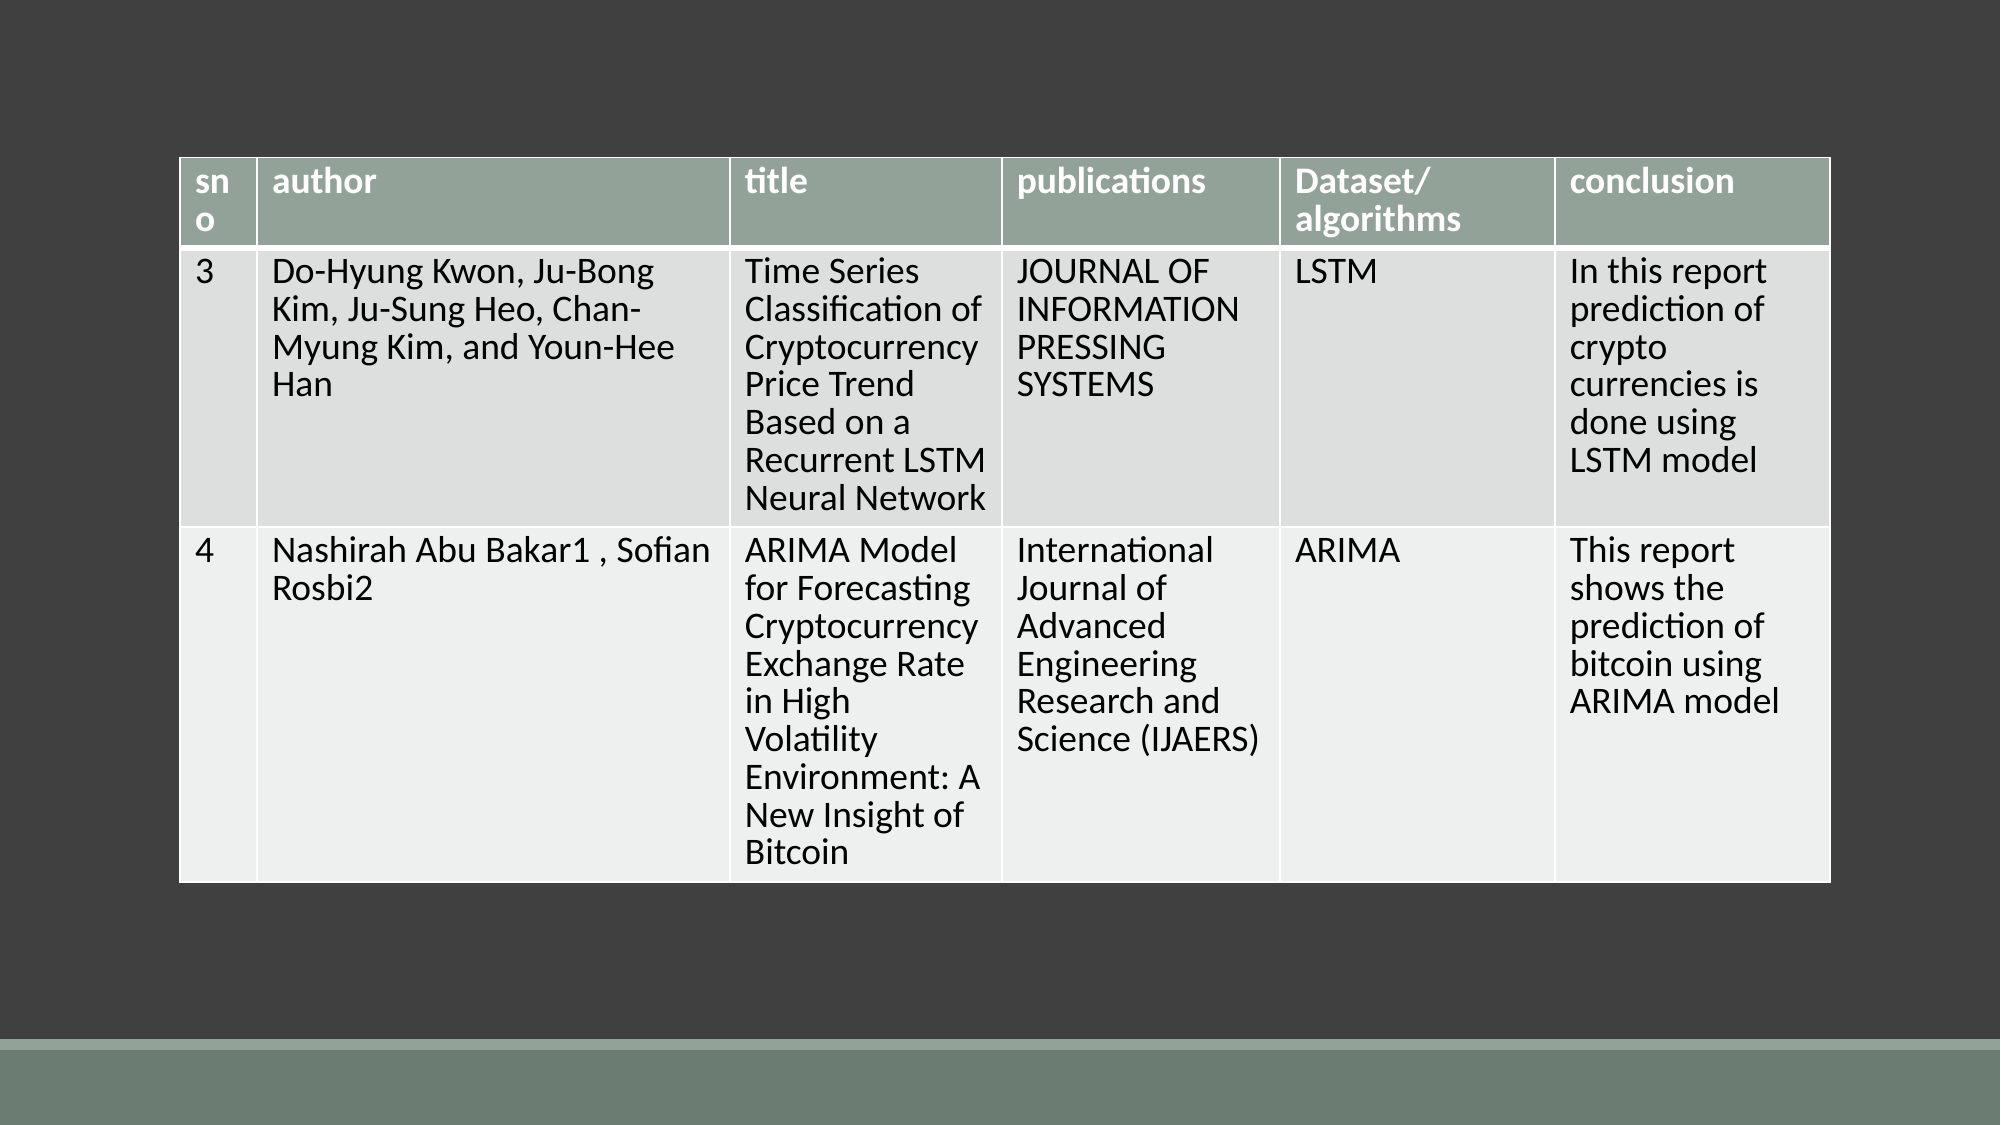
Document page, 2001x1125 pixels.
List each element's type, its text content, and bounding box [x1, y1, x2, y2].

table_cell JOURNAL OF INFORMATION PRESSING SYSTEMS [1003, 251, 1279, 526]
table_header title [731, 158, 1001, 245]
table_cell LSTM [1281, 251, 1554, 526]
table_cell 4 [181, 528, 256, 881]
table_header Dataset/ algorithms [1281, 158, 1554, 245]
table_header author [258, 158, 729, 245]
table_cell Time Series Classification of Cryptocurrency Price Trend Based on a Recurrent LSTM Neural Network [731, 251, 1001, 526]
table_cell In this report prediction of crypto currencies is done using LSTM model [1556, 251, 1829, 526]
table_cell This report shows the prediction of bitcoin using ARIMA model [1556, 528, 1829, 881]
table_header publications [1003, 158, 1279, 245]
table_header conclusion [1556, 158, 1829, 245]
table_cell ARIMA Model for Forecasting Cryptocurrency Exchange Rate in High Volatility Environment: A New Insight of Bitcoin [731, 528, 1001, 881]
table_cell 3 [181, 251, 256, 526]
table_cell ARIMA [1281, 528, 1554, 881]
table_cell Do-Hyung Kwon, Ju-Bong Kim, Ju-Sung Heo, Chan-Myung Kim, and Youn-Hee Han [258, 251, 729, 526]
table_cell Nashirah Abu Bakar1 , Sofian Rosbi2 [258, 528, 729, 881]
table_header sno [181, 158, 256, 245]
table_cell International Journal of Advanced Engineering Research and Science (IJAERS) [1003, 528, 1279, 881]
